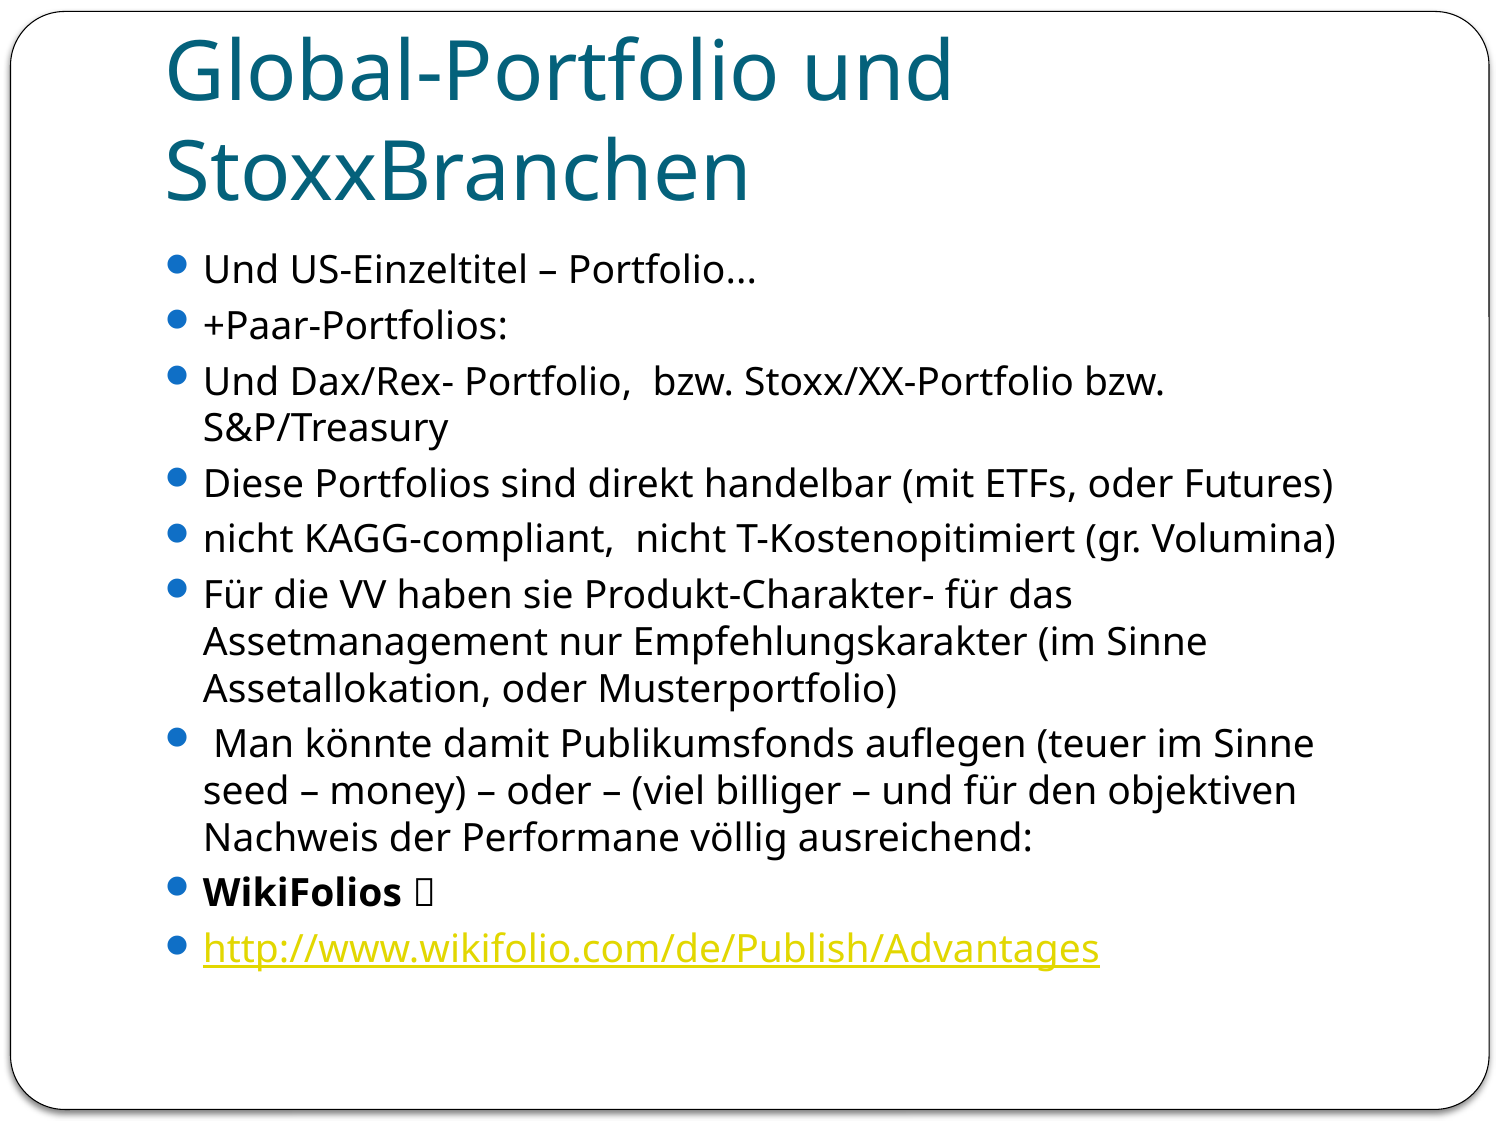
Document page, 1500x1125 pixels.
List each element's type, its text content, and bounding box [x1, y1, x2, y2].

title Global-Portfolio und StoxxBranchen [150, 45, 1425, 233]
list Und US-Einzeltitel – Portfolio... +Paar-Portfolios: Und Dax/Rex- Portfolio, bzw. Stoxx/XX-Portfolio bzw. S&P/Treasury Diese Portfolios sind direkt handelbar (mit ETFs, oder Futures) nicht KAGG-compliant, nicht T-Kostenopitimiert (gr. Volumina) Für die VV haben sie Produkt-Charakter- für das Assetmanagement nur Empfehlungskarakter (im Sinne Assetallokation, oder Musterportfolio) Man könnte damit Publikumsfonds auflegen (teuer im Sinne seed – money) – oder – (viel billiger – und für den objektiven Nachweis der Performane völlig ausreichend: WikiFolios  http://www.wikifolio.com/de/Publish/Advantages [150, 237, 1425, 988]
